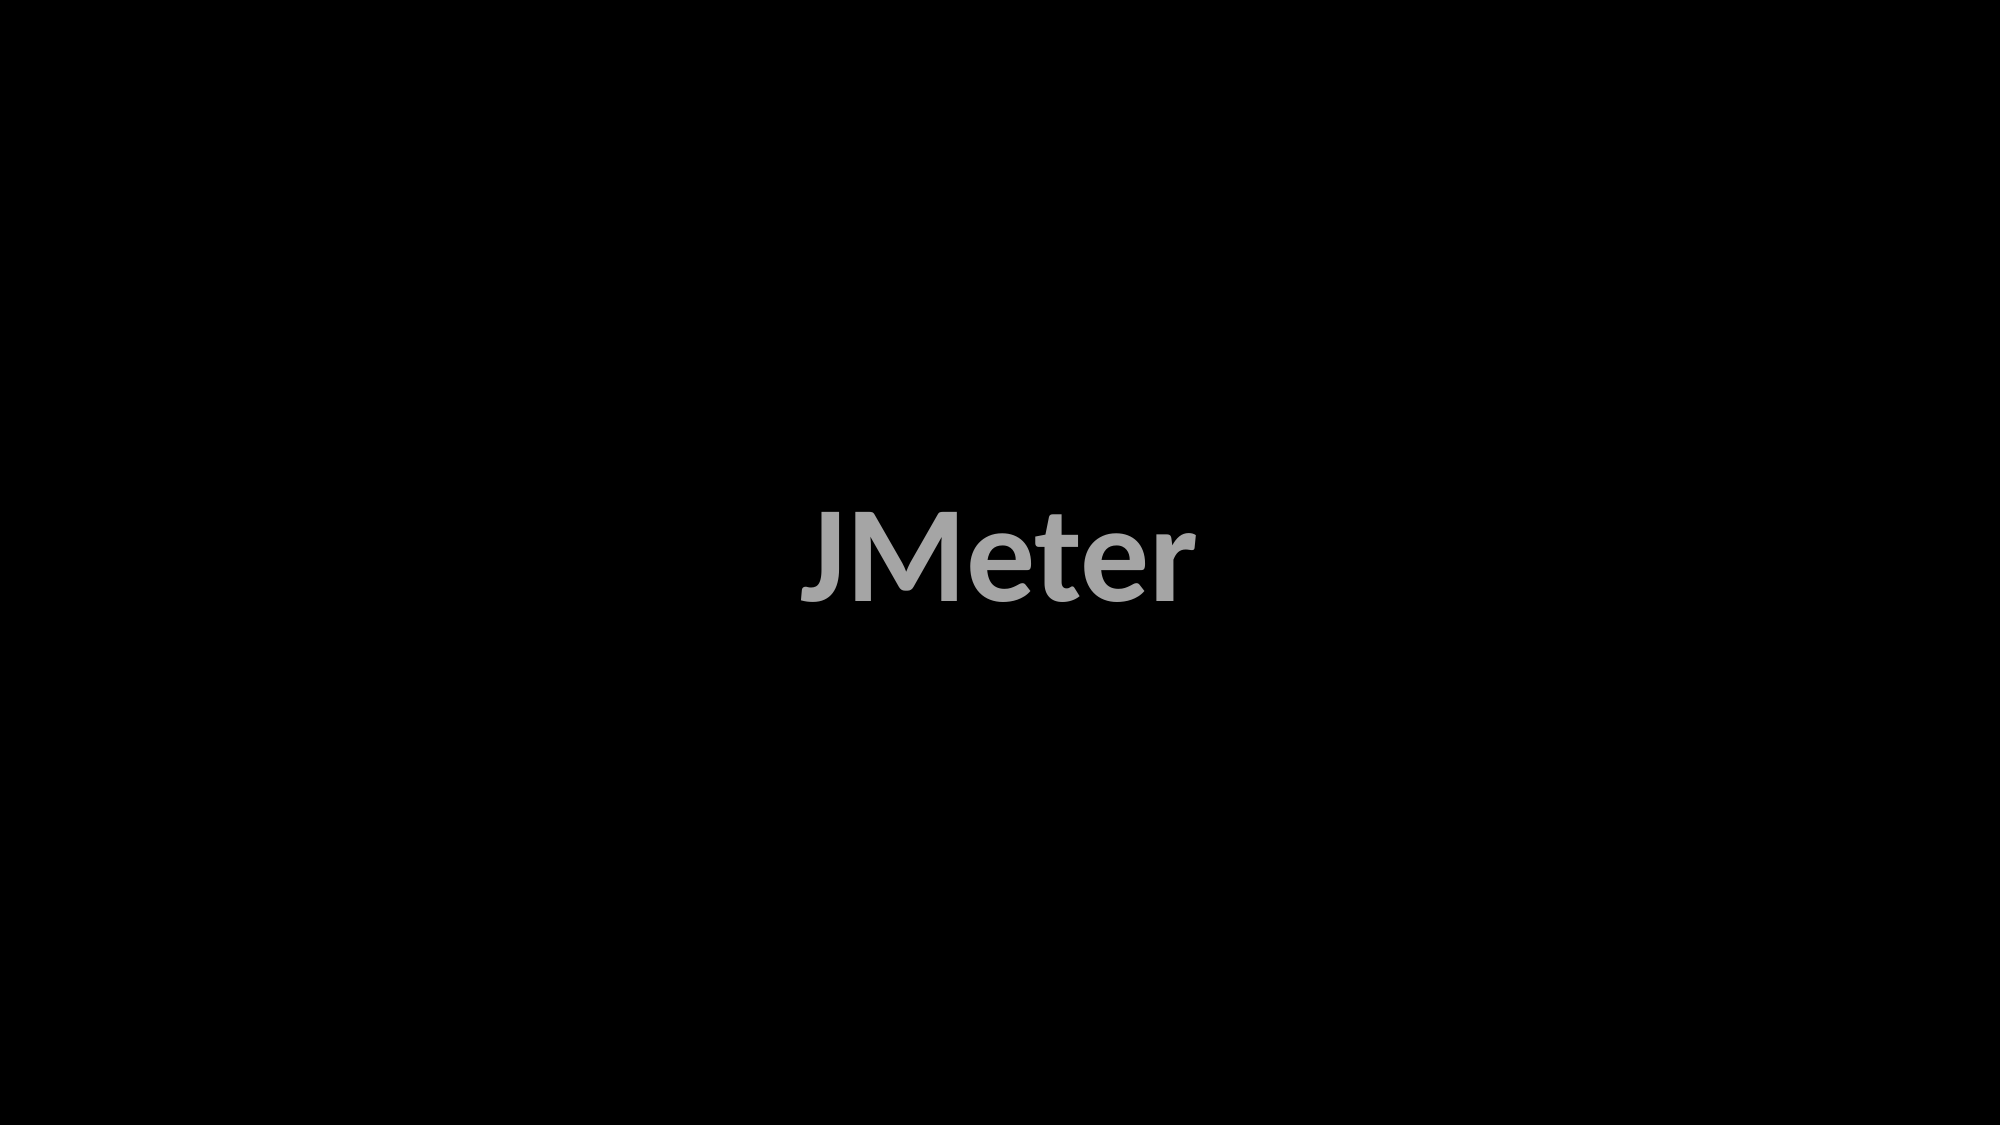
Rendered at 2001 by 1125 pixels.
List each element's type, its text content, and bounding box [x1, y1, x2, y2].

text_box JMeter [785, 456, 1215, 637]
